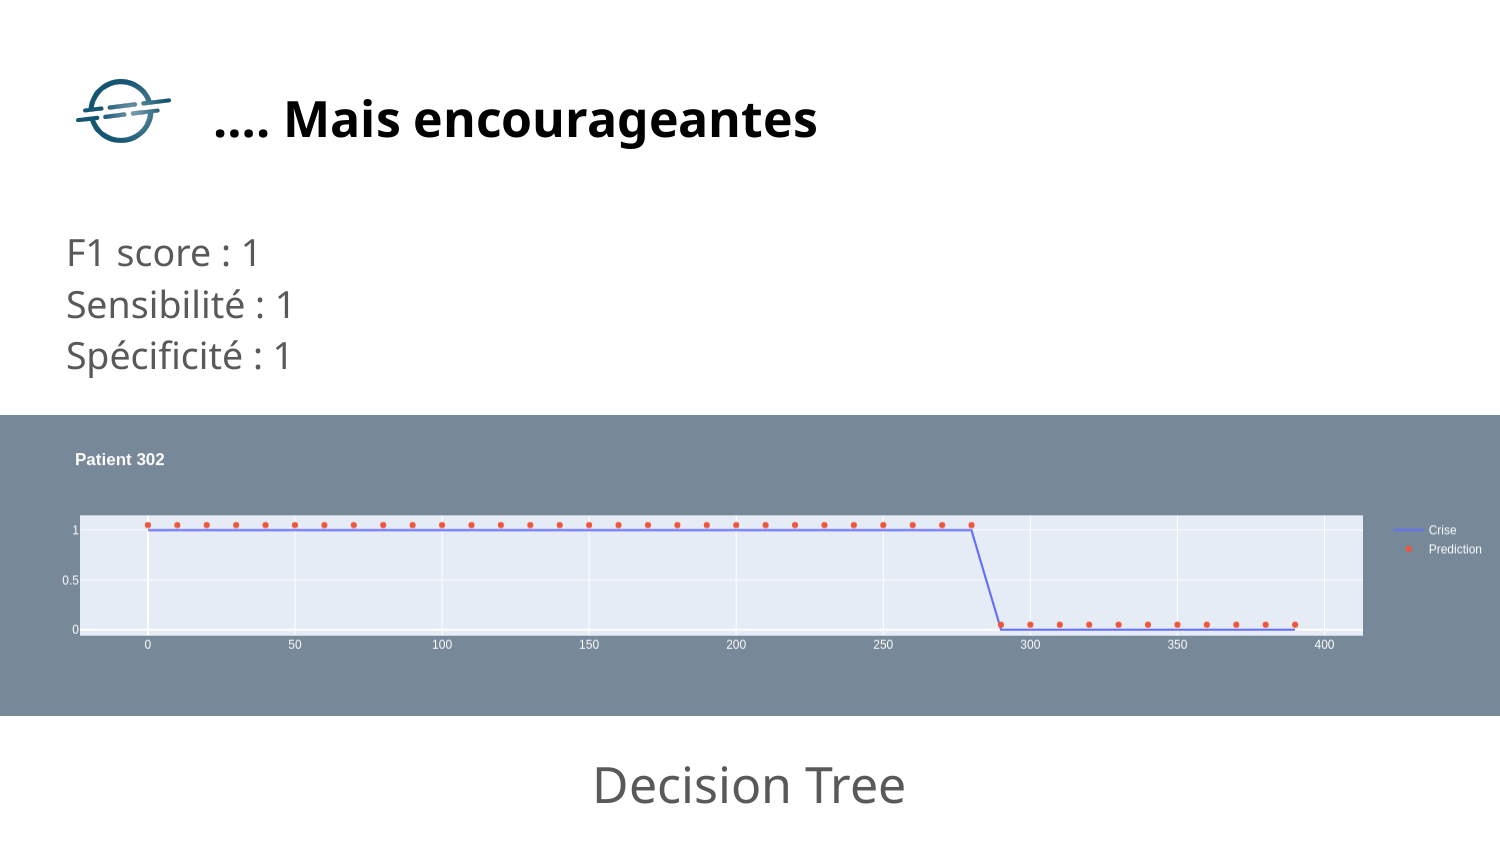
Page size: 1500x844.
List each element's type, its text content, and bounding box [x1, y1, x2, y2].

list F1 score : 1 Sensibilité : 1 Spécificité : 1 [51, 207, 1449, 413]
text_box Decision Tree [530, 738, 970, 832]
picture [75, 78, 171, 143]
title …. Mais encourageantes [198, 72, 1449, 167]
picture [0, 415, 1500, 716]
